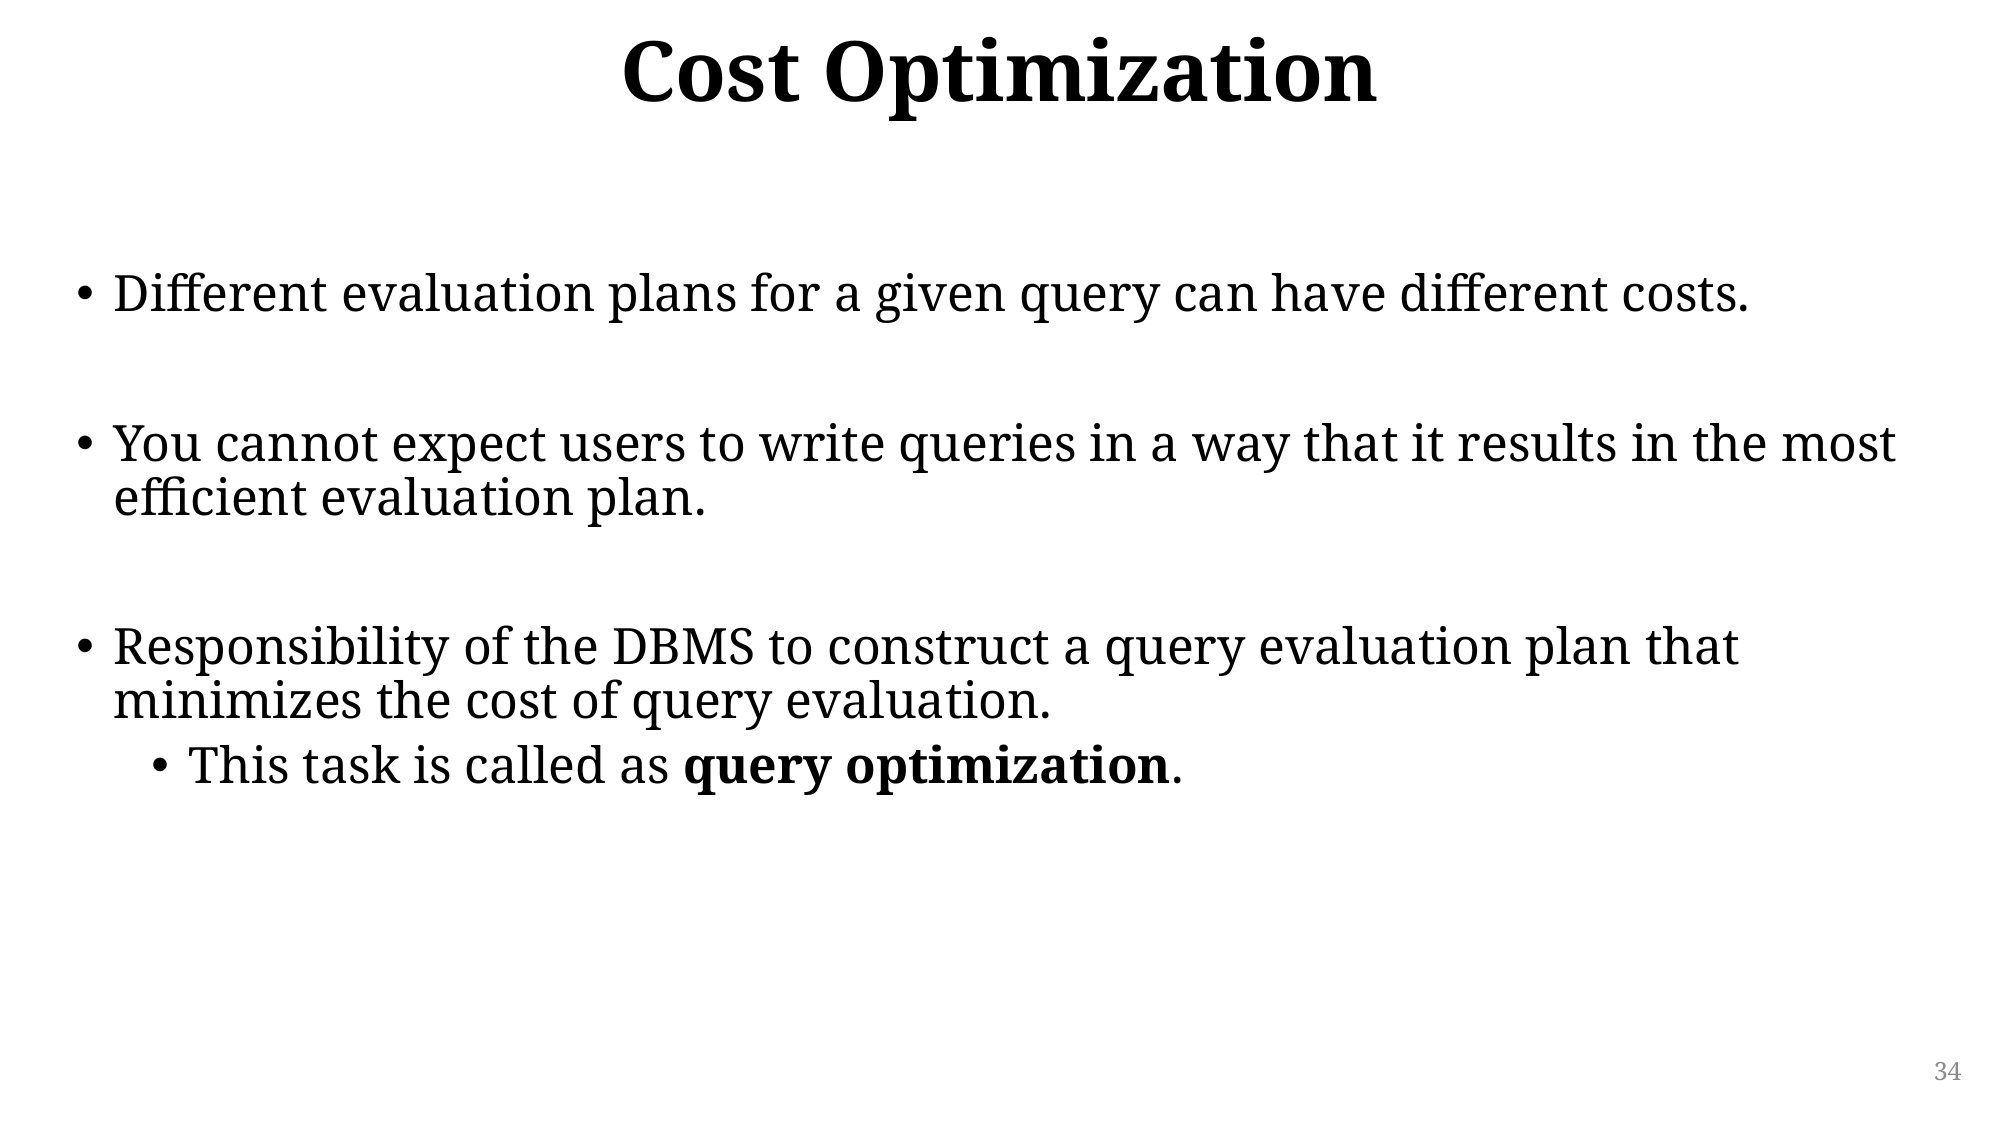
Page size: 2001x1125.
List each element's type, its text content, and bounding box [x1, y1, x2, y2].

title Cost Optimization [137, 0, 1863, 149]
list Different evaluation plans for a given query can have different costs. You cannot expect users to write queries in a way that it results in the most efficient evaluation plan. Responsibility of the DBMS to construct a query evaluation plan that minimizes the cost of query evaluation. This task is called as query optimization. [61, 260, 2000, 1103]
slide_number 34 [1526, 1042, 1977, 1103]
